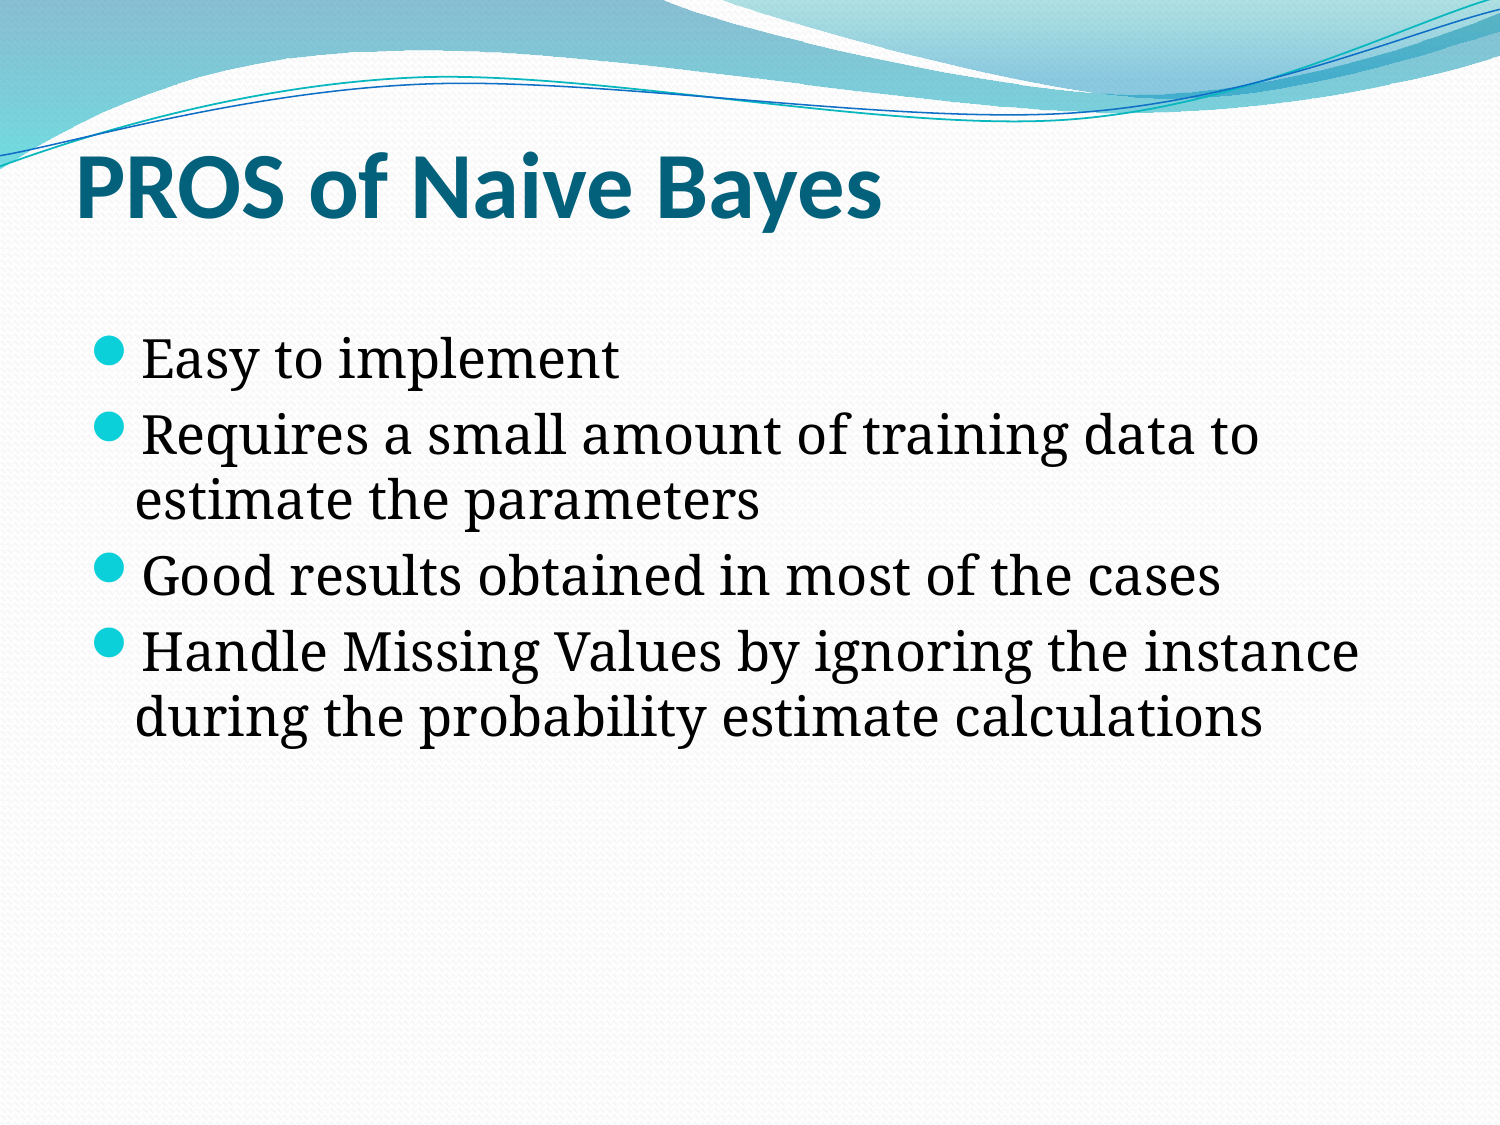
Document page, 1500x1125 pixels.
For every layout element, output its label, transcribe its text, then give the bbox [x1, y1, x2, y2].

title PROS of Naive Bayes [75, 115, 1425, 238]
list Easy to implement Requires a small amount of training data to estimate the parameters Good results obtained in most of the cases Handle Missing Values by ignoring the instance during the probability estimate calculations [75, 317, 1425, 1038]
